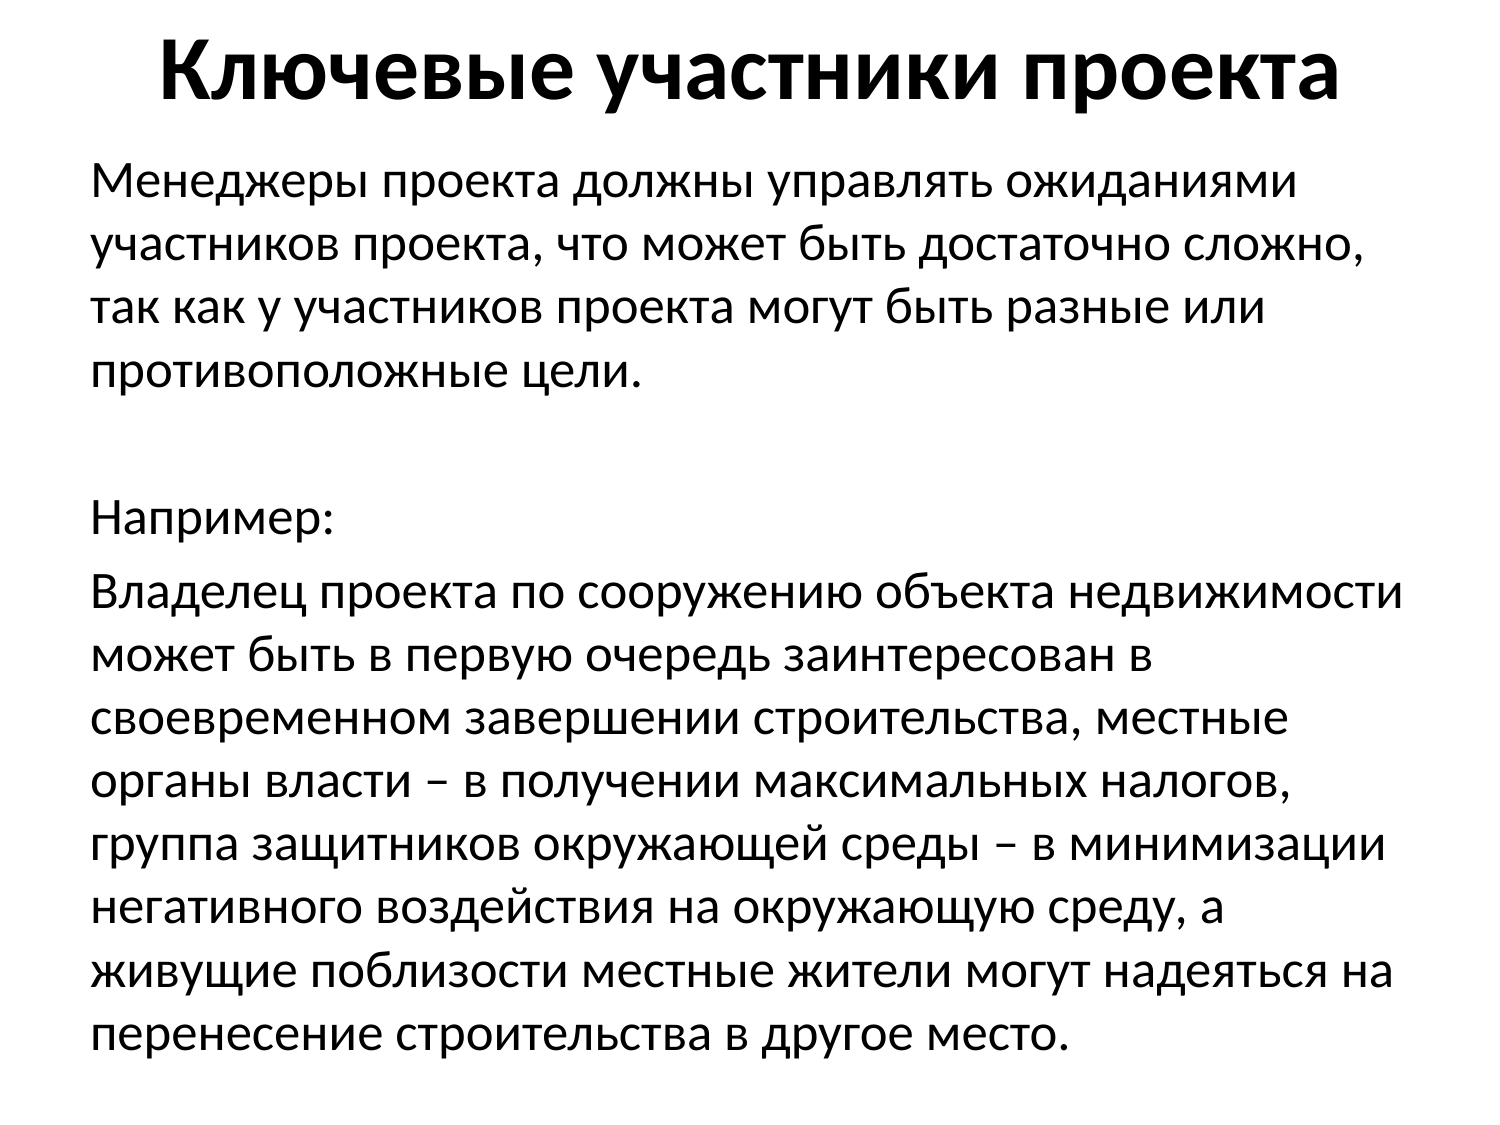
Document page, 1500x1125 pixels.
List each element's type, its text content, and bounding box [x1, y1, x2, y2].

list Менеджеры проекта должны управлять ожиданиями участников проекта, что может быть достаточно сложно, так как у участников проекта могут быть разные или противоположные цели. Например: Владелец проекта по сооружению объекта недвижимости может быть в первую очередь заинтересован в своевременном завершении строительства, местные органы власти – в получении максимальных налогов, группа защитников окружающей среды – в минимизации негативного воздействия на окружающую среду, а живущие поблизости местные жители могут надеяться на перенесение строительства в другое место. [75, 137, 1425, 1106]
title Ключевые участники проекта [76, 0, 1427, 126]
